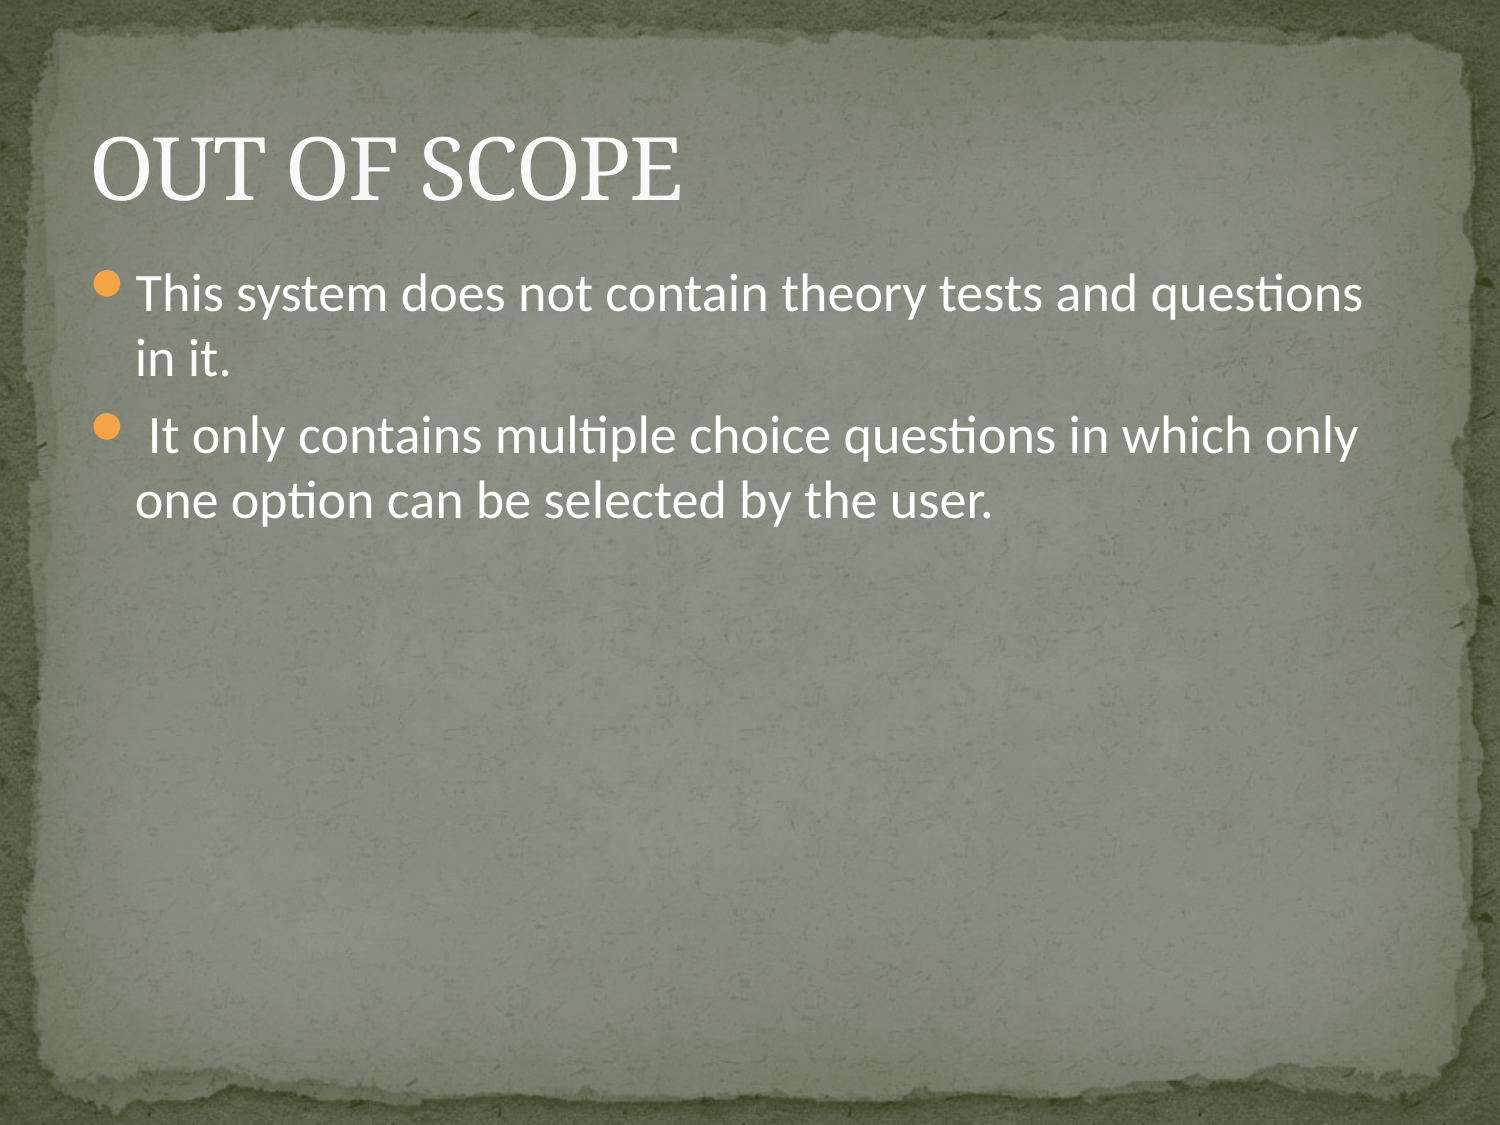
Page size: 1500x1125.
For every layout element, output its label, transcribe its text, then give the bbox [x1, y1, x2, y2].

title OUT OF SCOPE [74, 24, 1425, 225]
list This system does not contain theory tests and questions in it. It only contains multiple choice questions in which only one option can be selected by the user. [75, 249, 1425, 1000]
